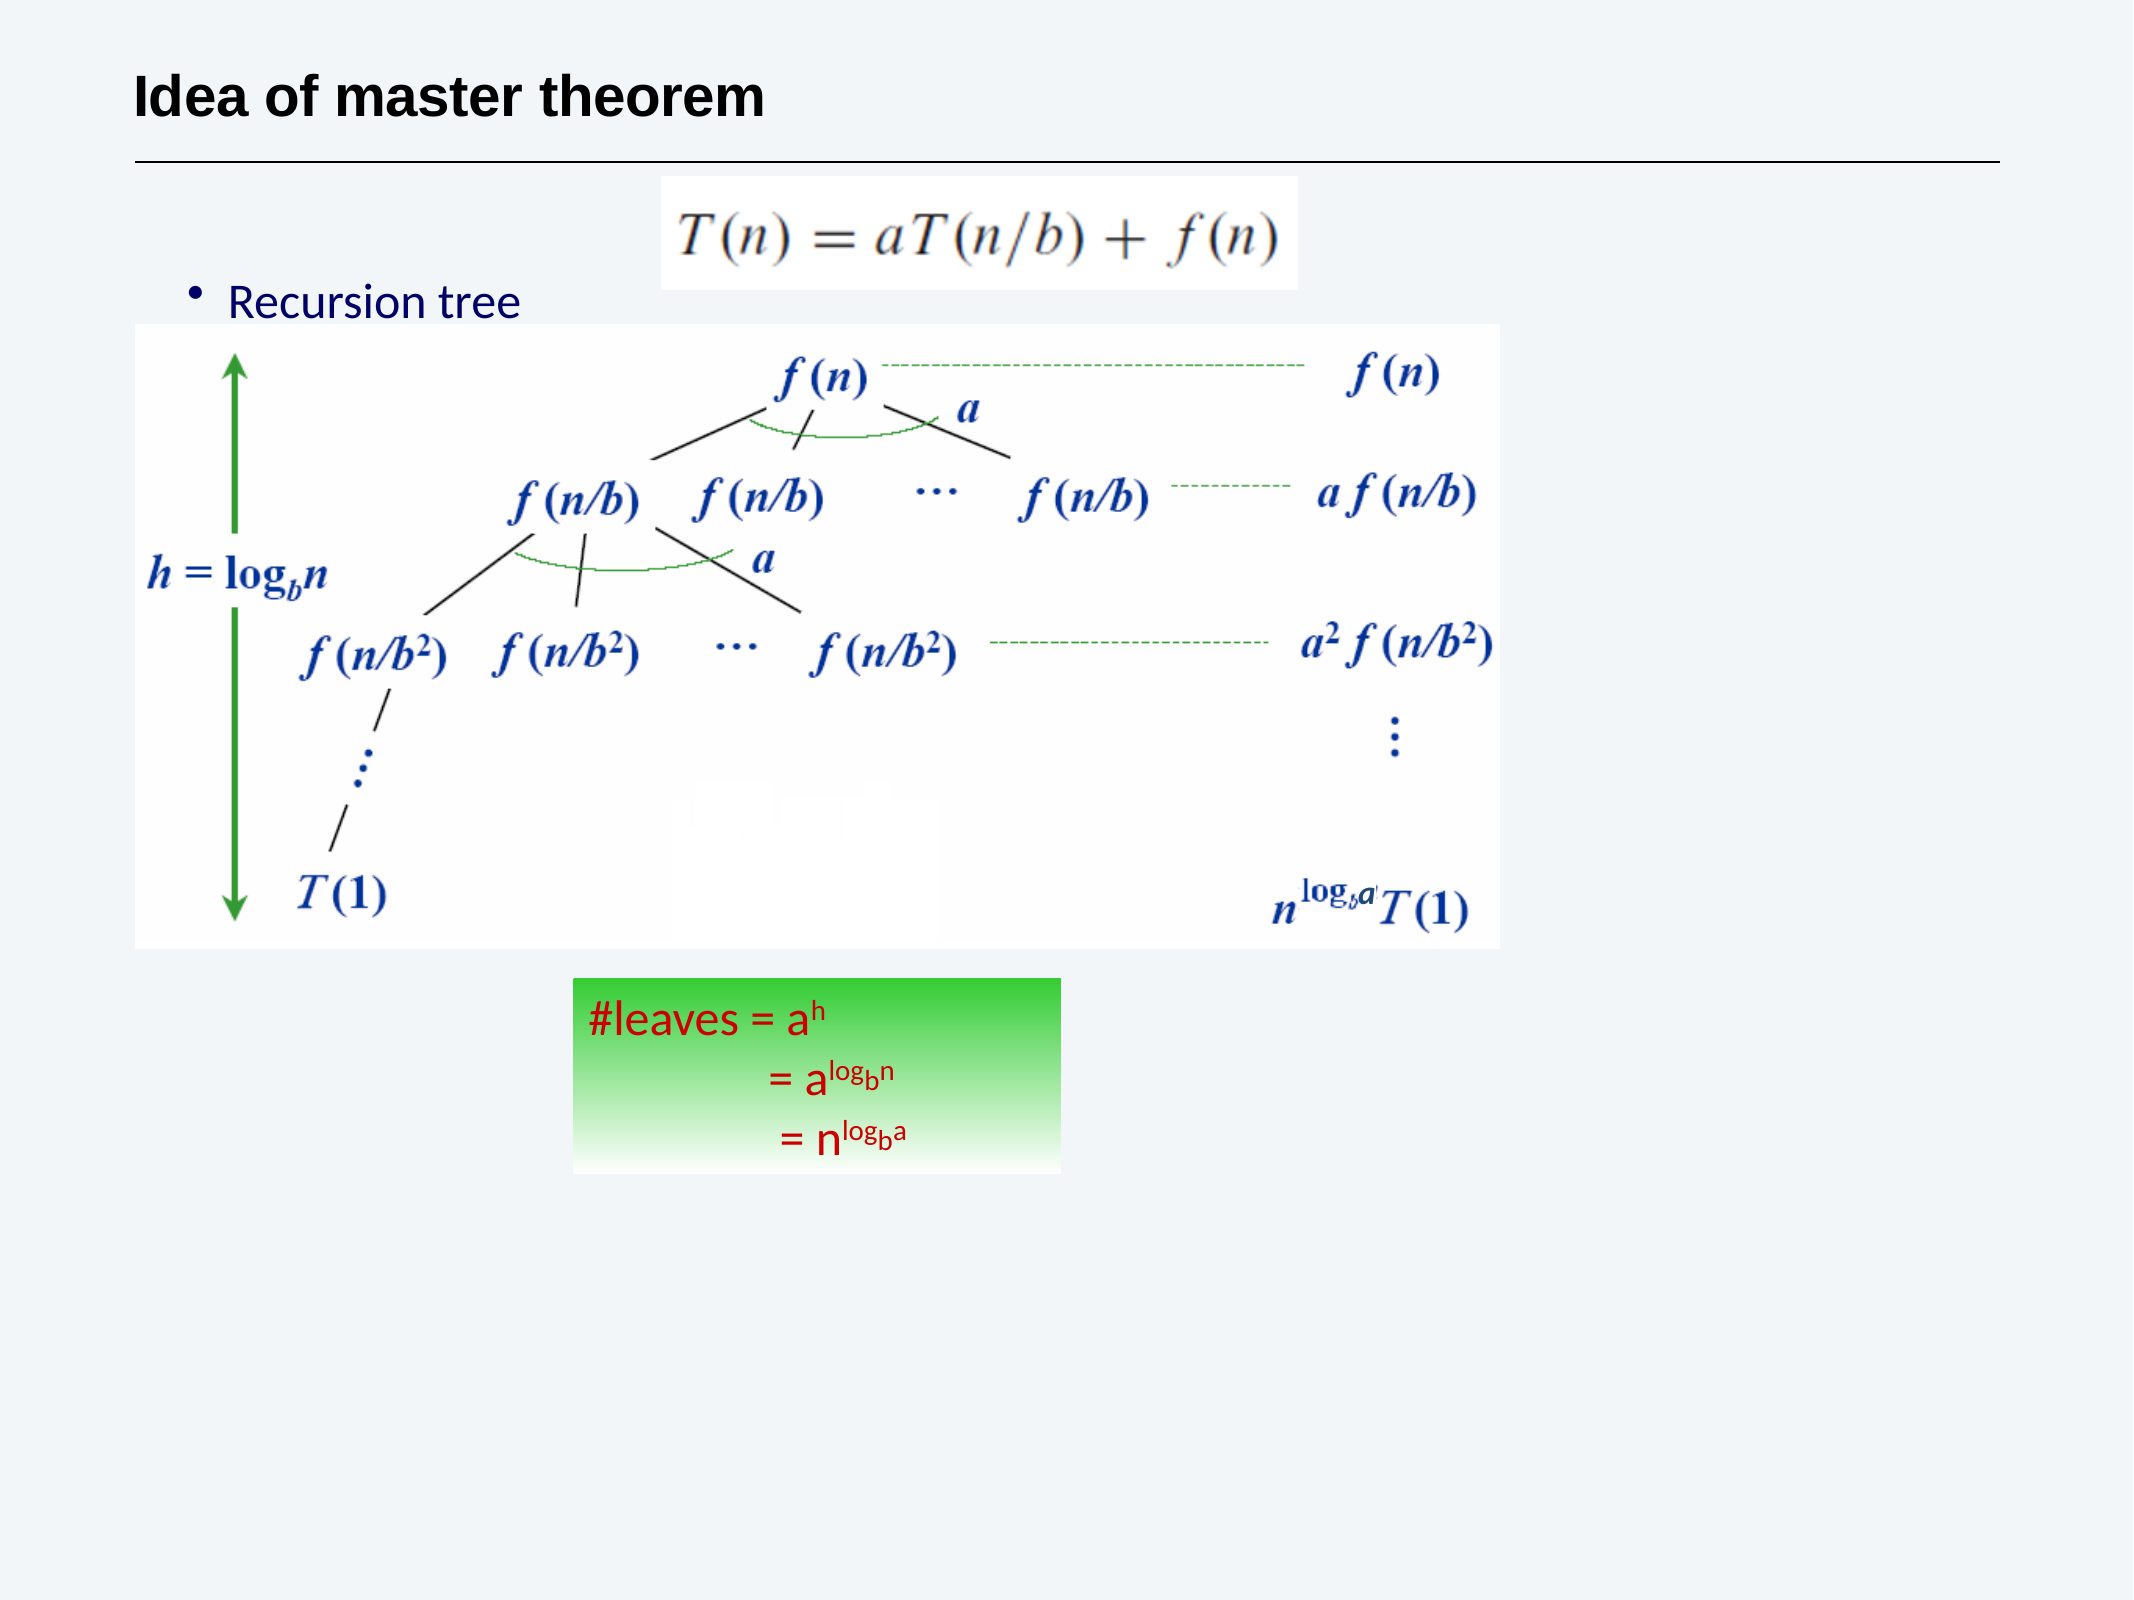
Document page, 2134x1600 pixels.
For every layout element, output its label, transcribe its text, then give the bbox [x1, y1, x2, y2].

text_box Recursion tree [172, 261, 1536, 337]
text_box #leaves = ah = alogbn = nlogba [573, 978, 1061, 1174]
title Idea of master theorem [131, 56, 1561, 326]
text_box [135, 324, 1500, 949]
picture [660, 176, 1298, 290]
